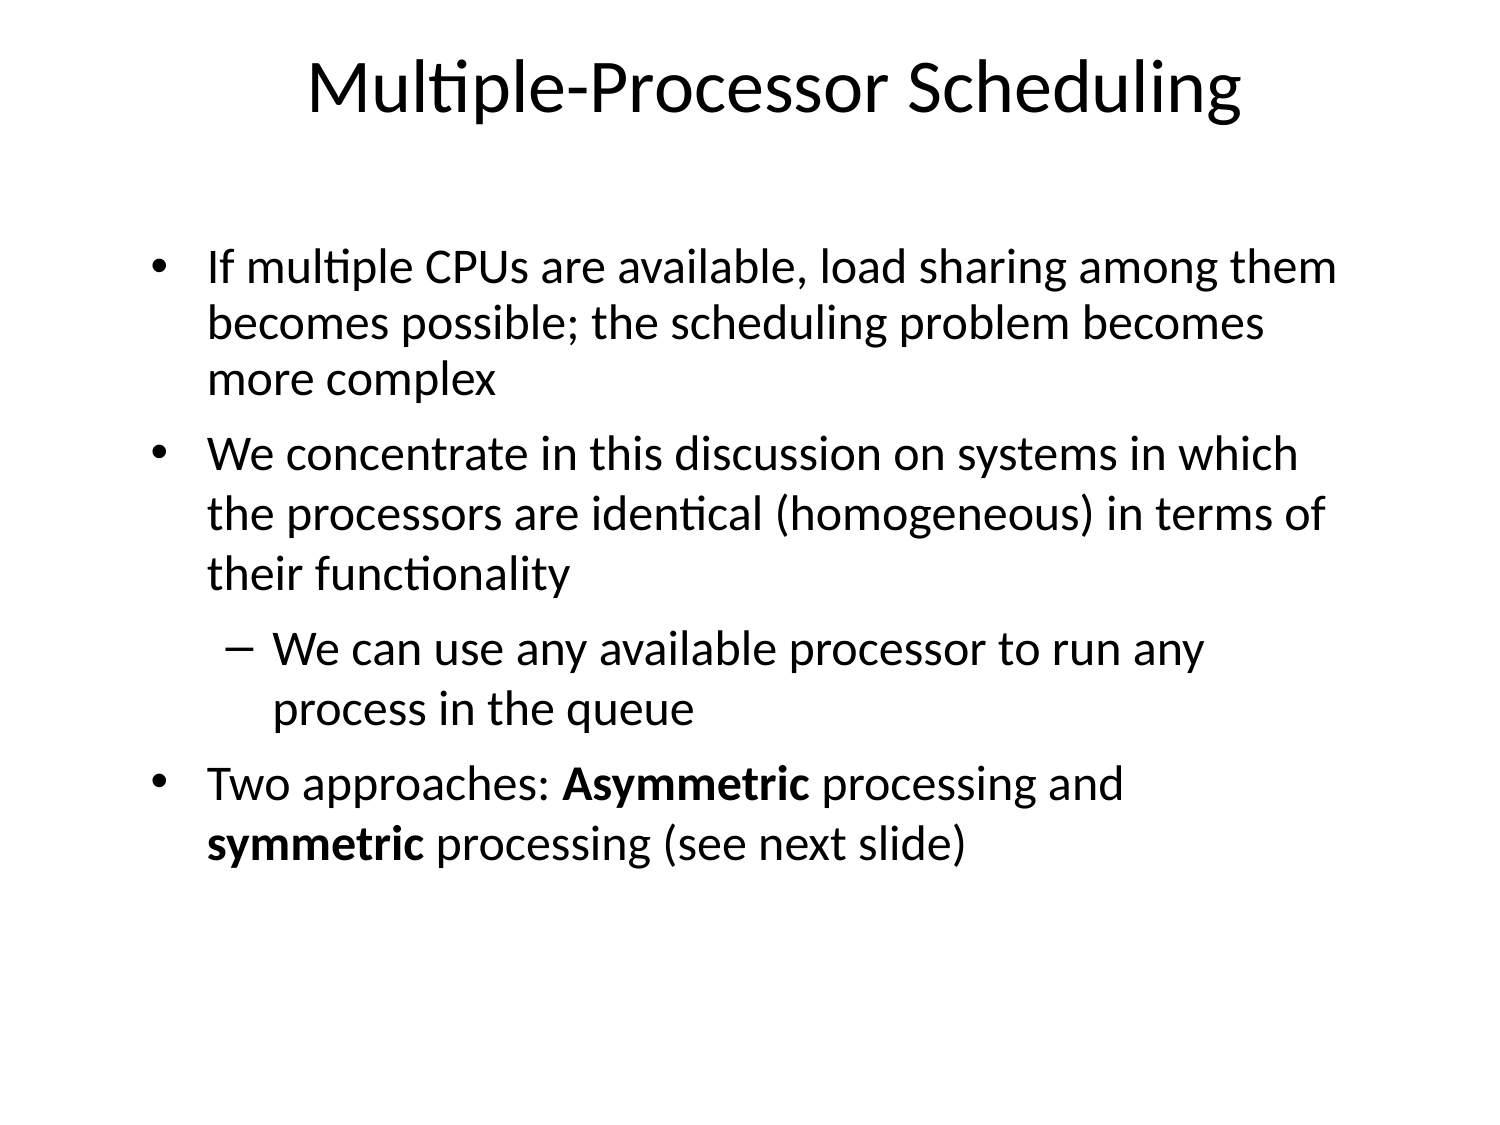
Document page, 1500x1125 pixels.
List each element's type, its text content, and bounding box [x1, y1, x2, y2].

list If multiple CPUs are available, load sharing among them becomes possible; the scheduling problem becomes more complex We concentrate in this discussion on systems in which the processors are identical (homogeneous) in terms of their functionality We can use any available processor to run any process in the queue Two approaches: Asymmetric processing and symmetric processing (see next slide) [135, 231, 1363, 955]
title Multiple-Processor Scheduling [112, 37, 1438, 138]
